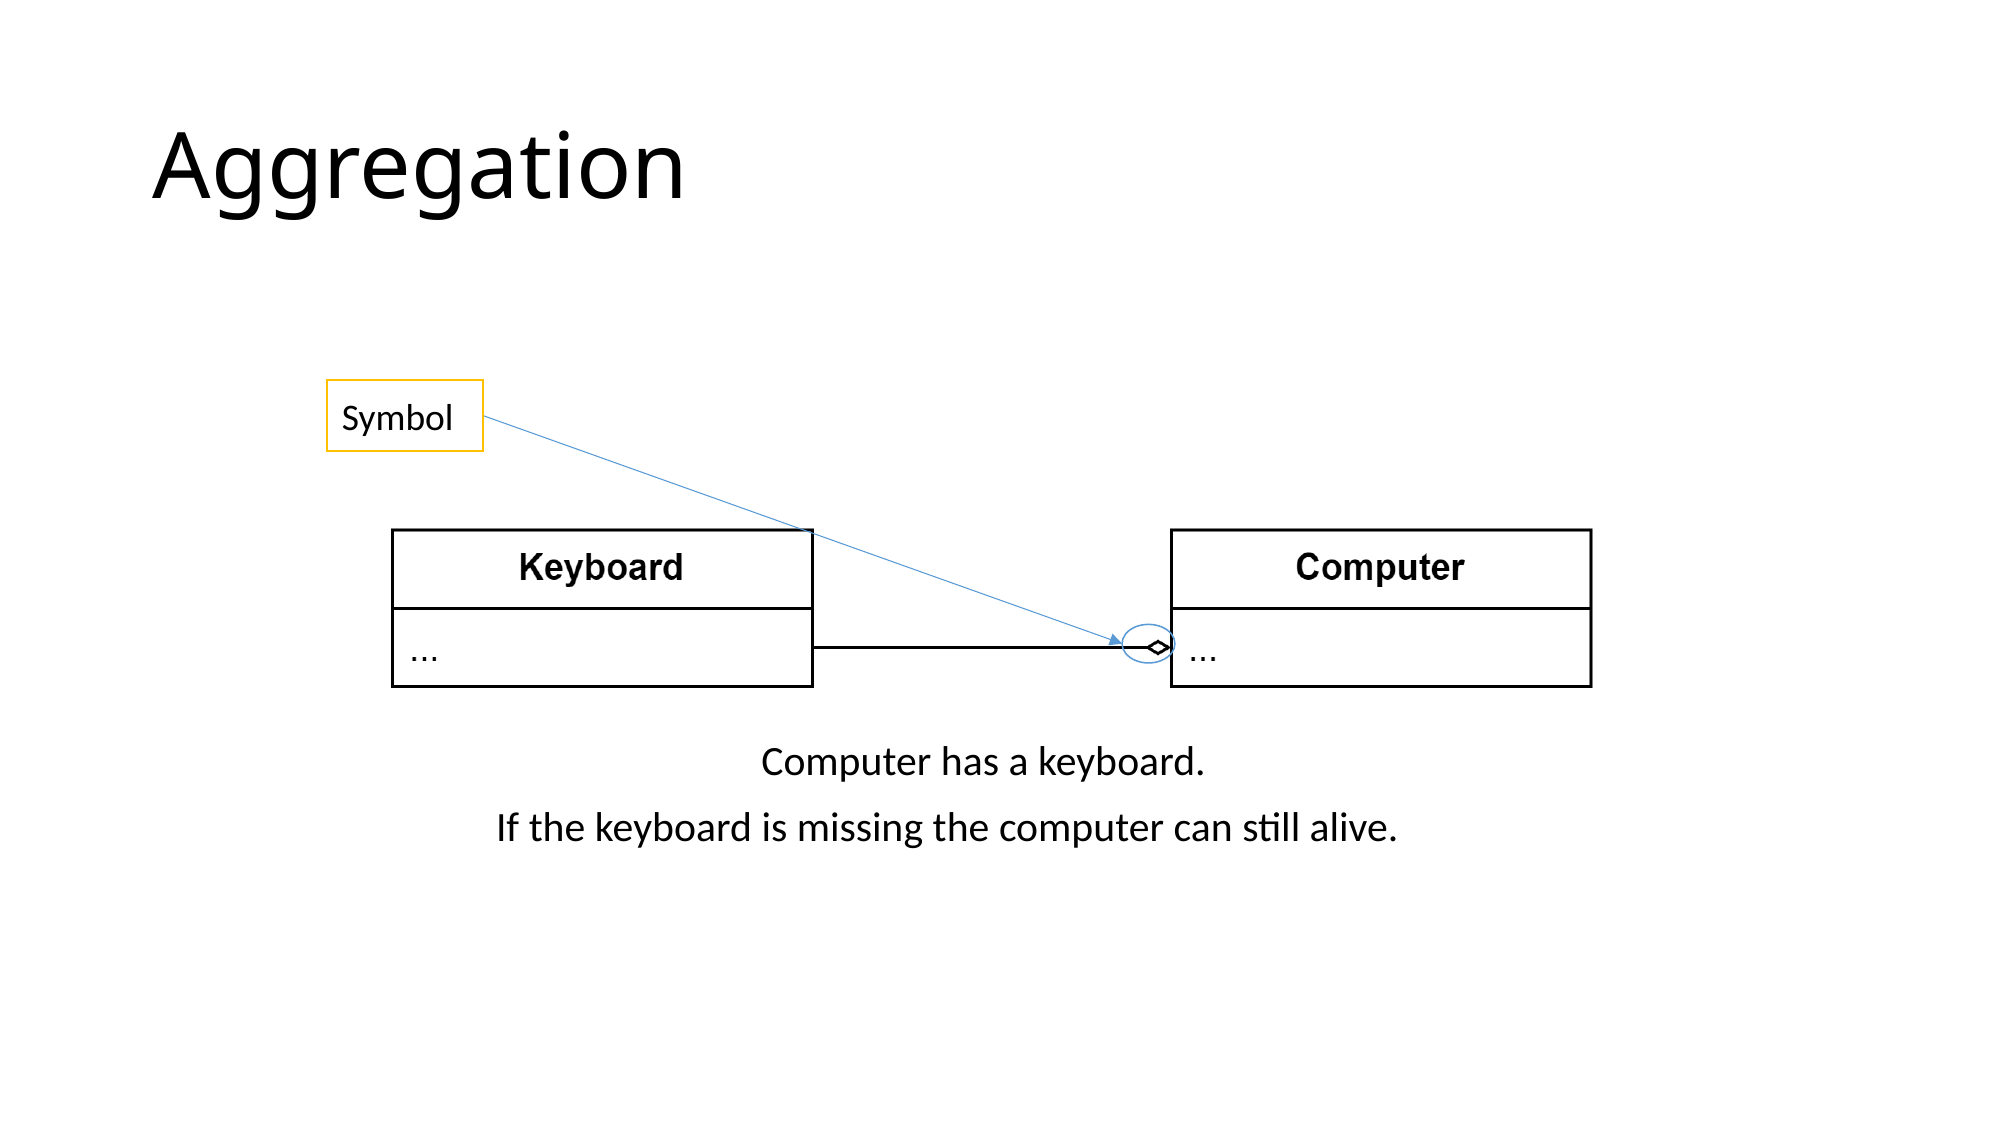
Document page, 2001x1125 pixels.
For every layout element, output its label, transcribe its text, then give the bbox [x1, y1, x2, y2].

text_box Symbol [326, 379, 484, 452]
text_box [482, 415, 1123, 644]
text_box If the keyboard is missing the computer can still alive. [481, 792, 1519, 858]
picture [361, 498, 1622, 727]
text_box Computer has a keyboard. [746, 727, 1254, 792]
title Aggregation [137, 59, 1863, 278]
